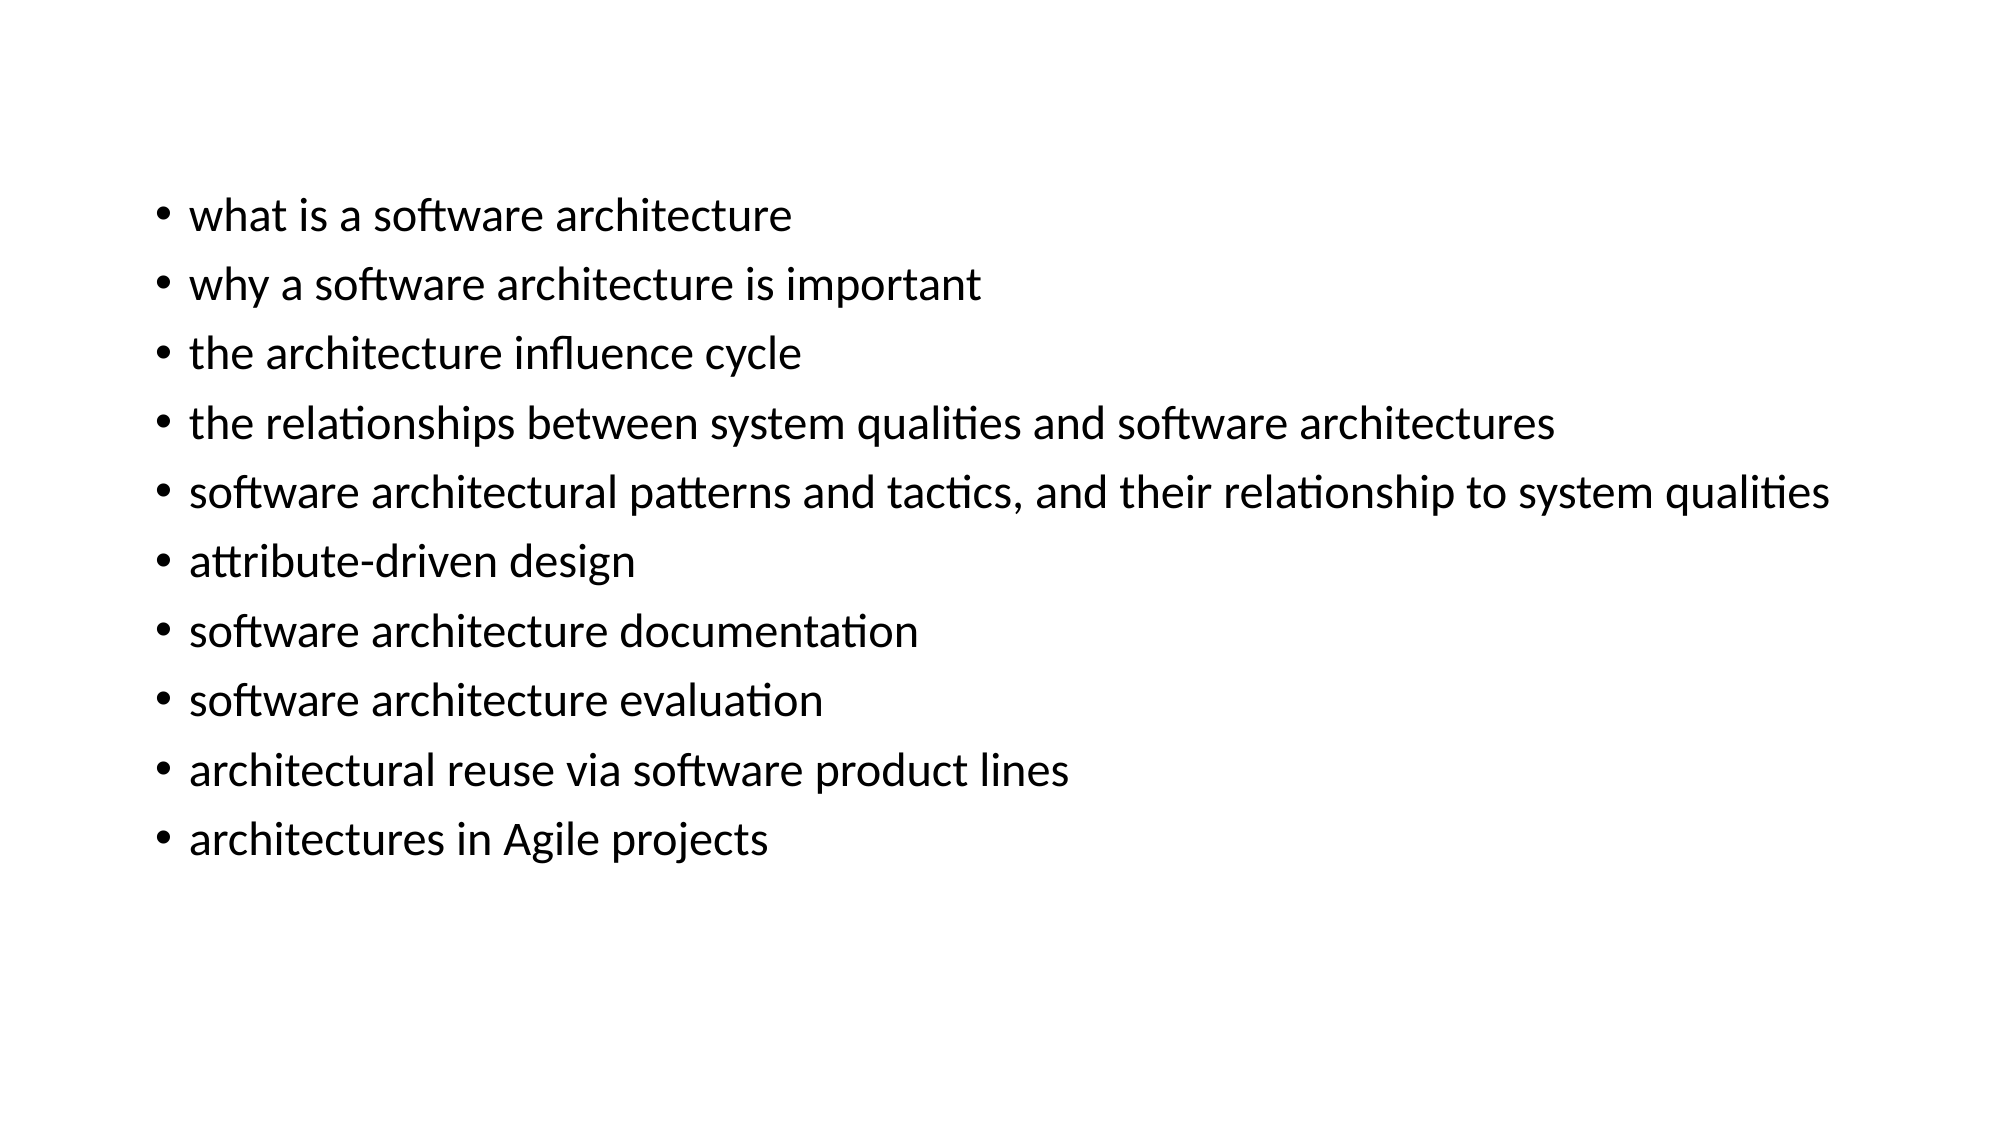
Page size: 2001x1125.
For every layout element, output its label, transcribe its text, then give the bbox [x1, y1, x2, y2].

list what is a software architecture why a software architecture is important the architecture influence cycle the relationships between system qualities and software architectures software architectural patterns and tactics, and their relationship to system qualities attribute-driven design software architecture documentation software architecture evaluation architectural reuse via software product lines architectures in Agile projects [140, 182, 1866, 896]
